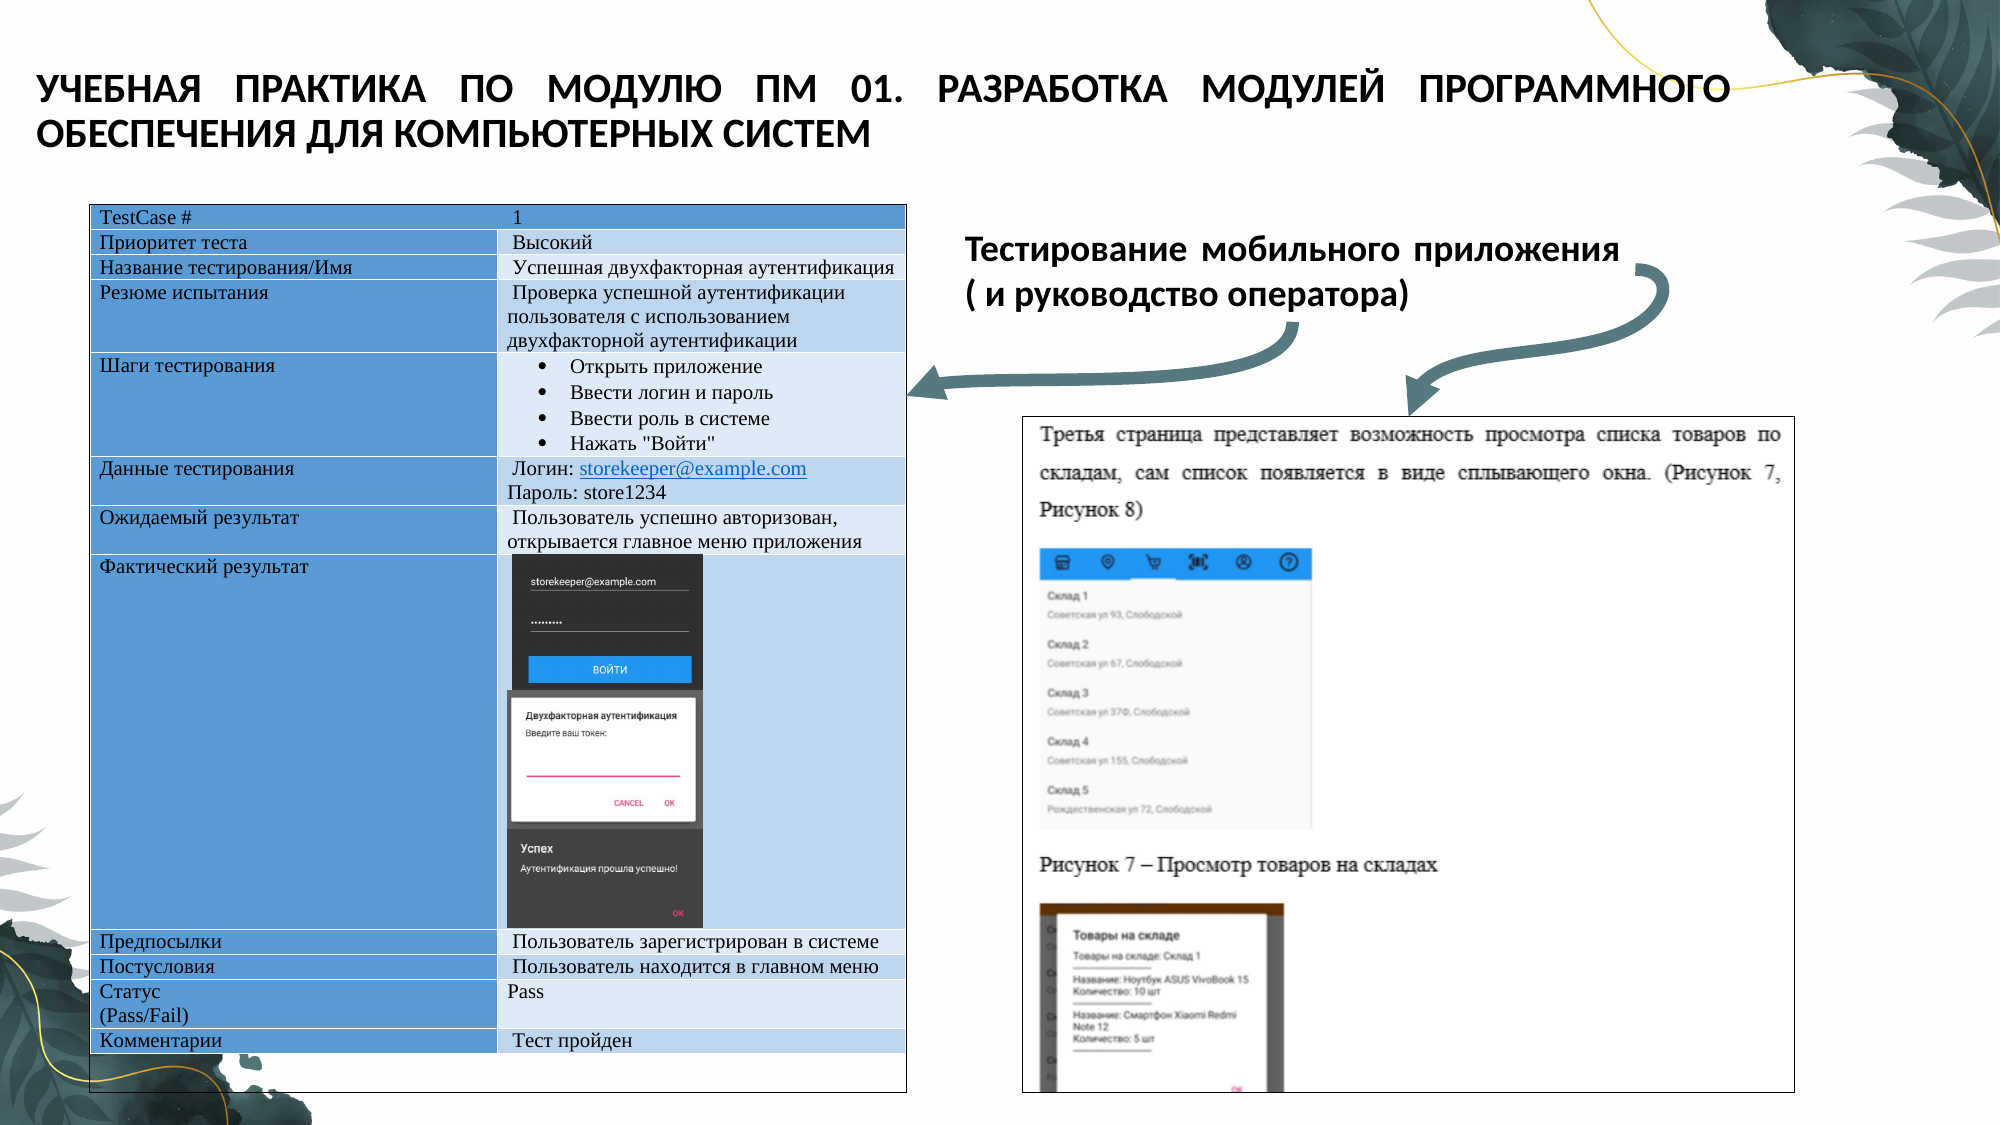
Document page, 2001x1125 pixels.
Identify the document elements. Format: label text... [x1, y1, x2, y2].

text_box Тестирование мобильного приложения ( и руководство оператора) [949, 217, 1063, 322]
title УЧЕБНАЯ ПРАКТИКА ПО МОДУЛЮ ПM 01. РАЗРАБОТКА МОДУЛЕЙ ПРОГРАММНОГО ОБЕСПЕЧЕНИЯ ДЛЯ КОМПЬЮТЕРНЫХ СИСТЕМ [21, 47, 1747, 176]
text_box Тестирование мобильного приложения ( и руководство оператора) [1136, 217, 1636, 322]
picture [0, 0, 2000, 1125]
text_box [1408, 270, 1636, 417]
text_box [1063, 166, 1136, 553]
